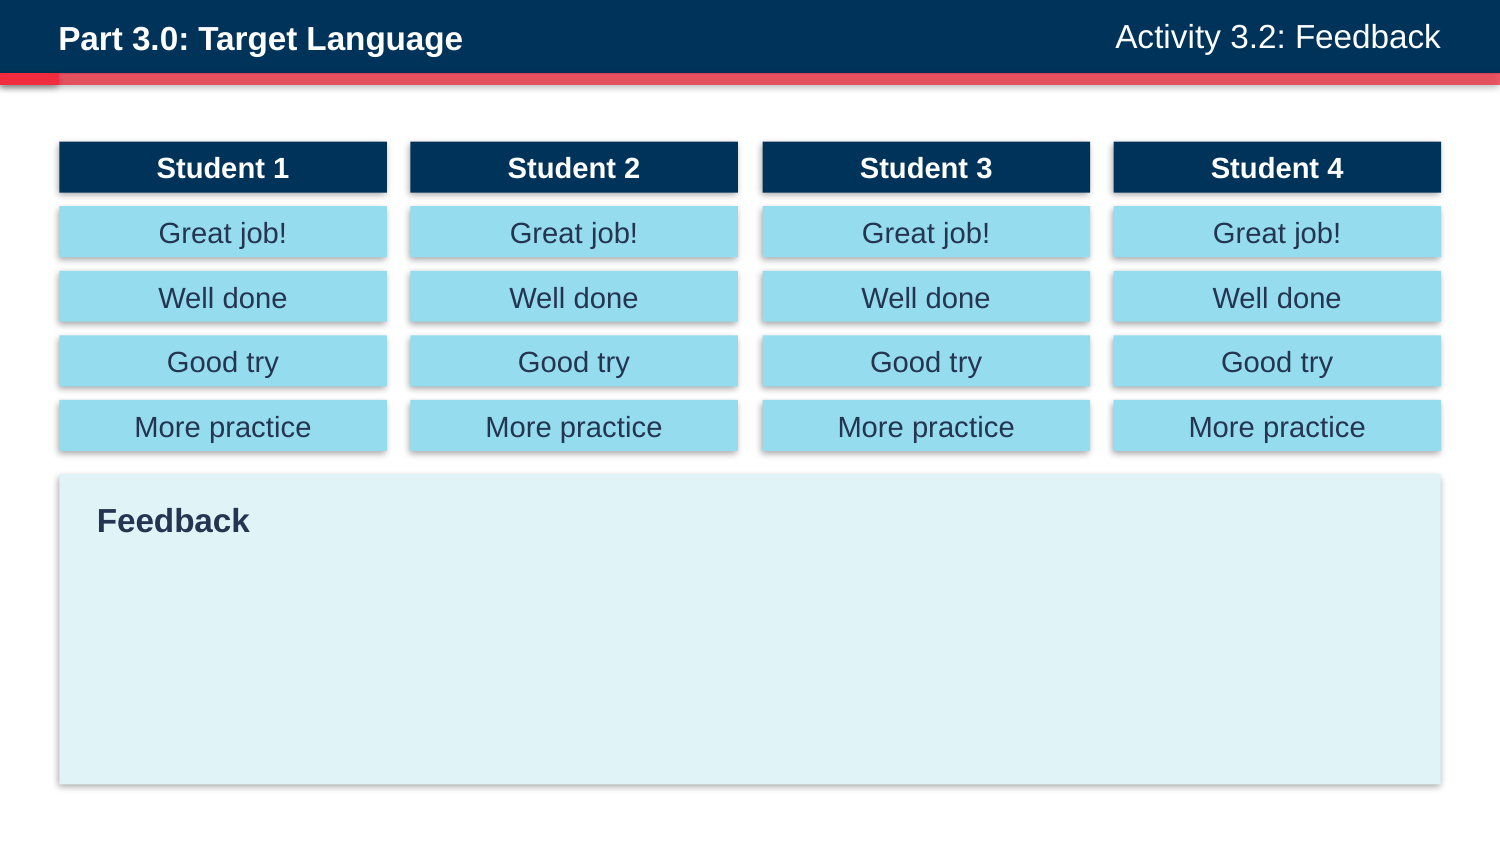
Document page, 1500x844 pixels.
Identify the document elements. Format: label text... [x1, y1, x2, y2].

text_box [762, 141, 1091, 452]
text_box Feedback [96, 498, 458, 539]
text_box [60, 72, 1500, 86]
text_box [59, 473, 1441, 785]
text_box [59, 141, 388, 452]
text_box [0, 0, 1500, 72]
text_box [1113, 141, 1442, 452]
text_box Part 3.0: Target Language [58, 17, 907, 58]
text_box Activity 3.2: Feedback [910, 15, 1442, 59]
text_box [0, 72, 60, 86]
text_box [410, 141, 739, 452]
